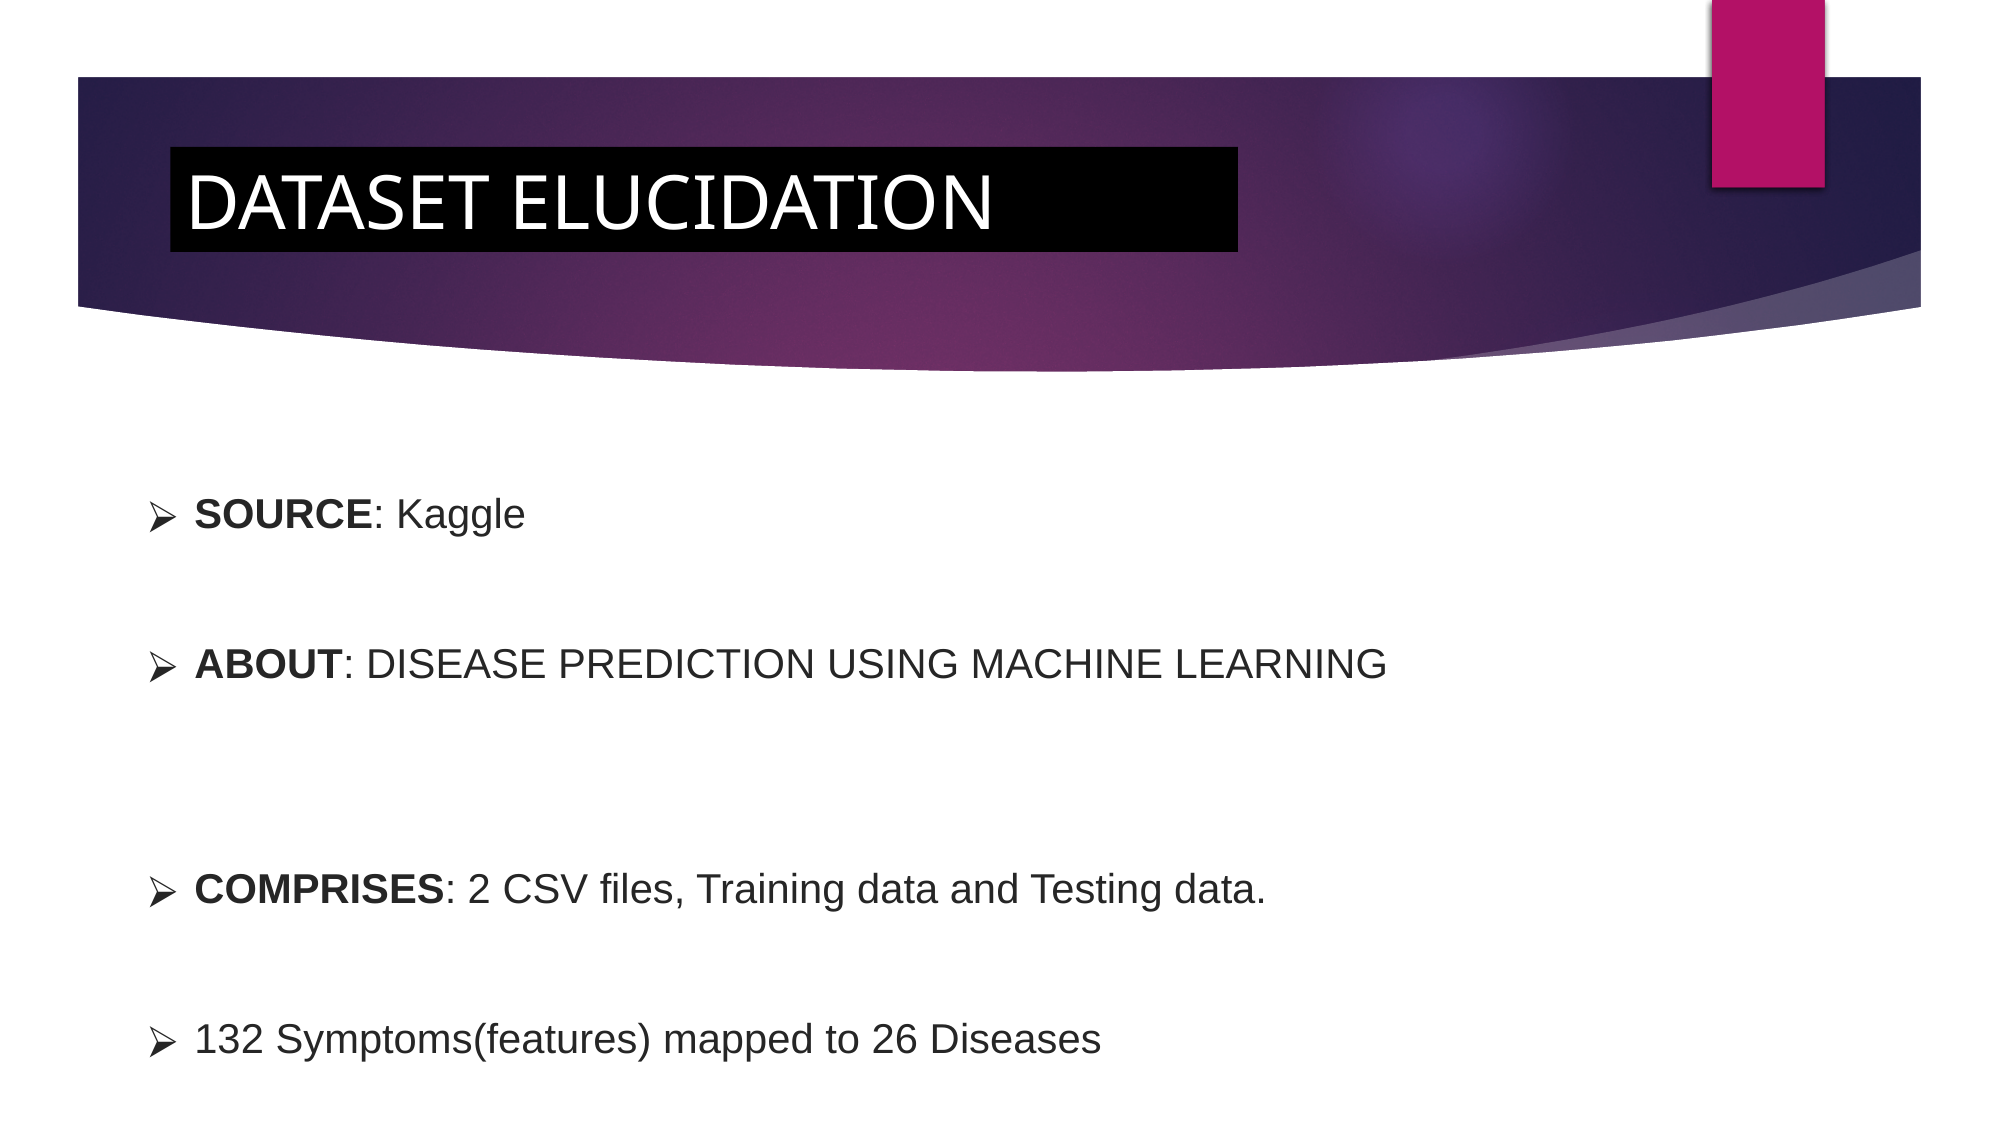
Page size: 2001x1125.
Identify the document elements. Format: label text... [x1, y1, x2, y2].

picture [79, 78, 1920, 371]
text_box SOURCE: Kaggle ABOUT: DISEASE PREDICTION USING MACHINE LEARNING COMPRISES: 2 CSV files, Training data and Testing data. 132 Symptoms(features) mapped to 26 Diseases [132, 454, 1410, 1125]
text_box DATASET ELUCIDATION [170, 146, 1238, 252]
